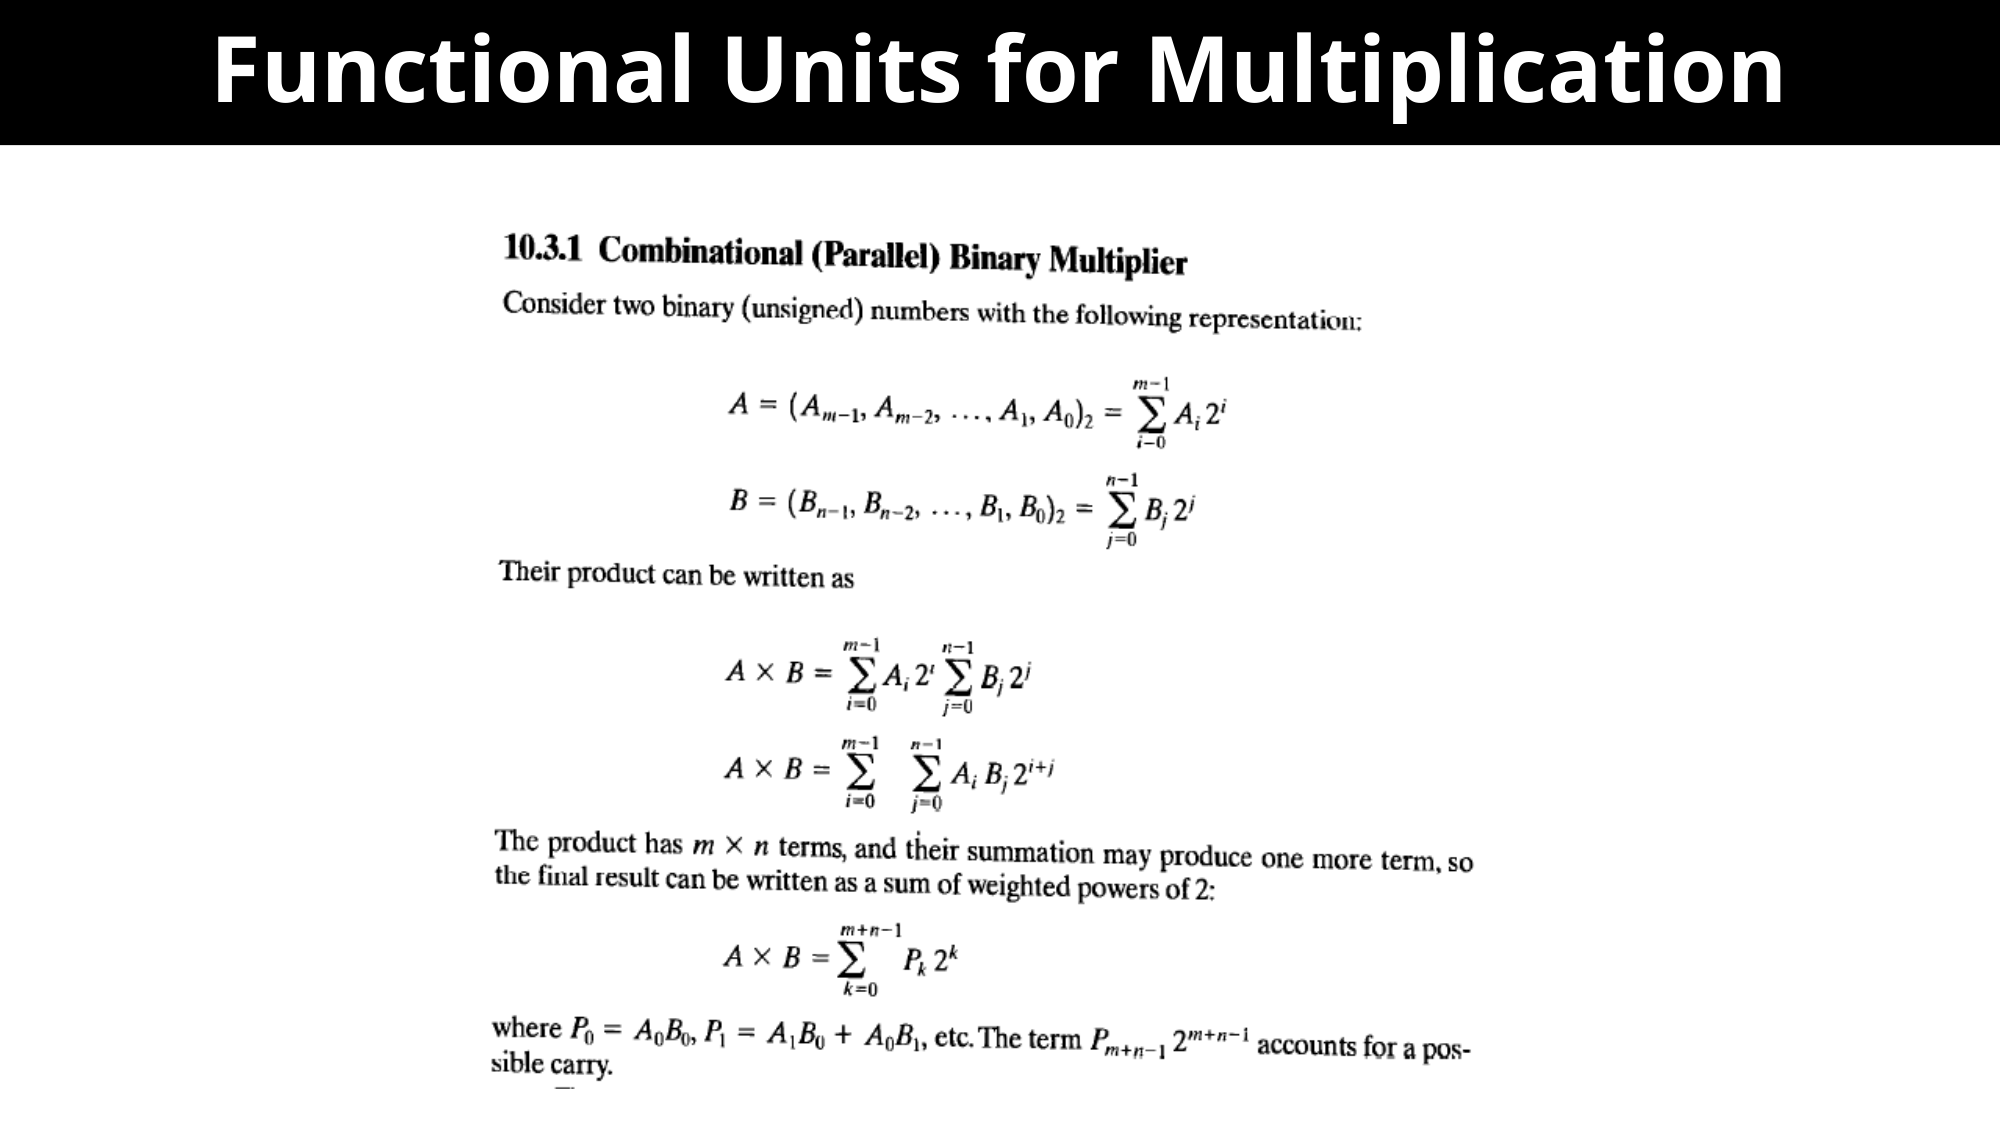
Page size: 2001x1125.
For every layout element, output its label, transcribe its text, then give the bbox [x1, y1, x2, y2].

title Functional Units for Multiplication [0, 0, 2000, 146]
picture [456, 213, 1544, 1089]
